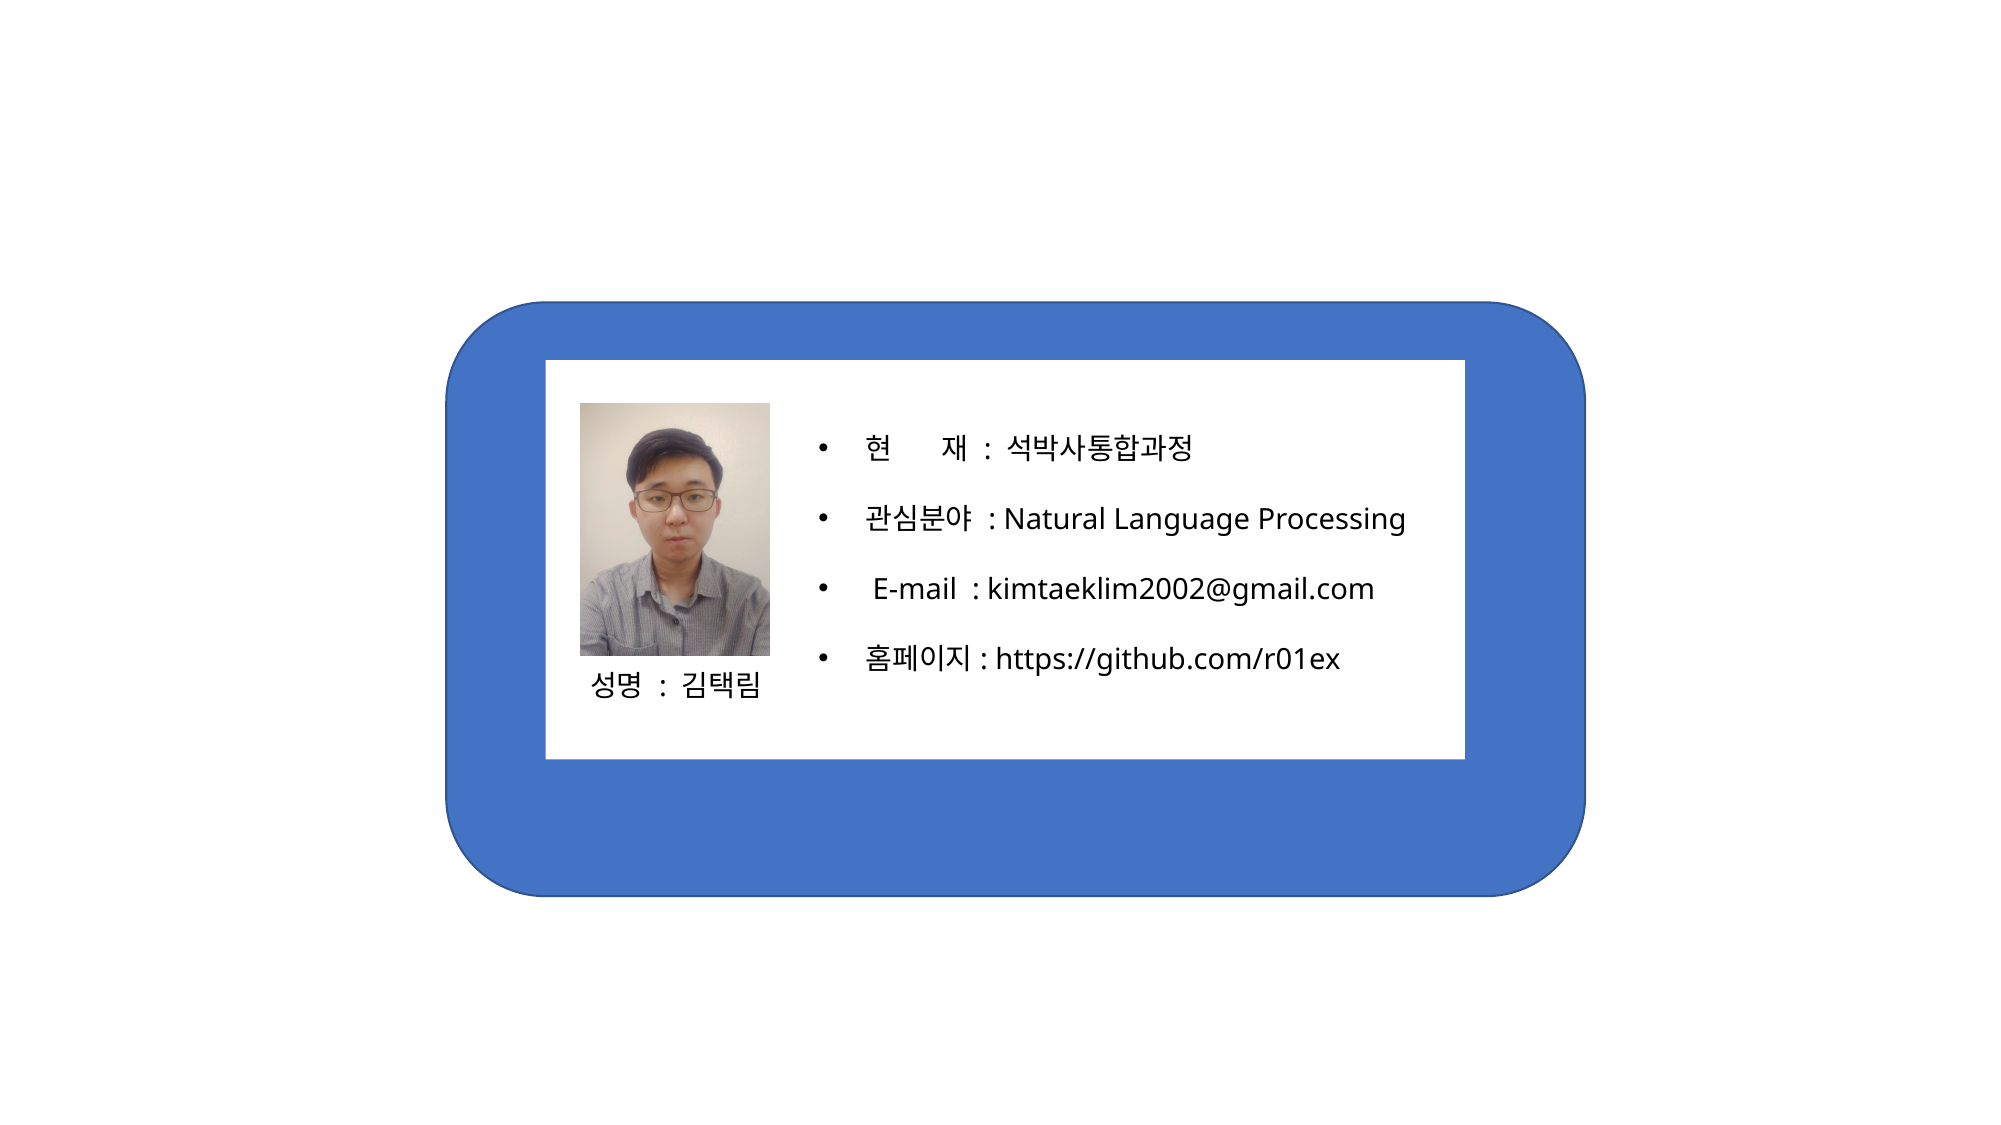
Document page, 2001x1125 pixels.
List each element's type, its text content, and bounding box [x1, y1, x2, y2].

picture [580, 403, 770, 656]
text_box [545, 359, 1466, 760]
text_box 성명 : 김택림 [575, 660, 778, 710]
text_box [445, 301, 1587, 898]
text_box 현 재 : 석박사통합과정 관심분야 : Natural Language Processing E-mail : kimtaeklim2002@gmail.com 홈페이지: https://github.com/r01ex [803, 422, 1463, 683]
